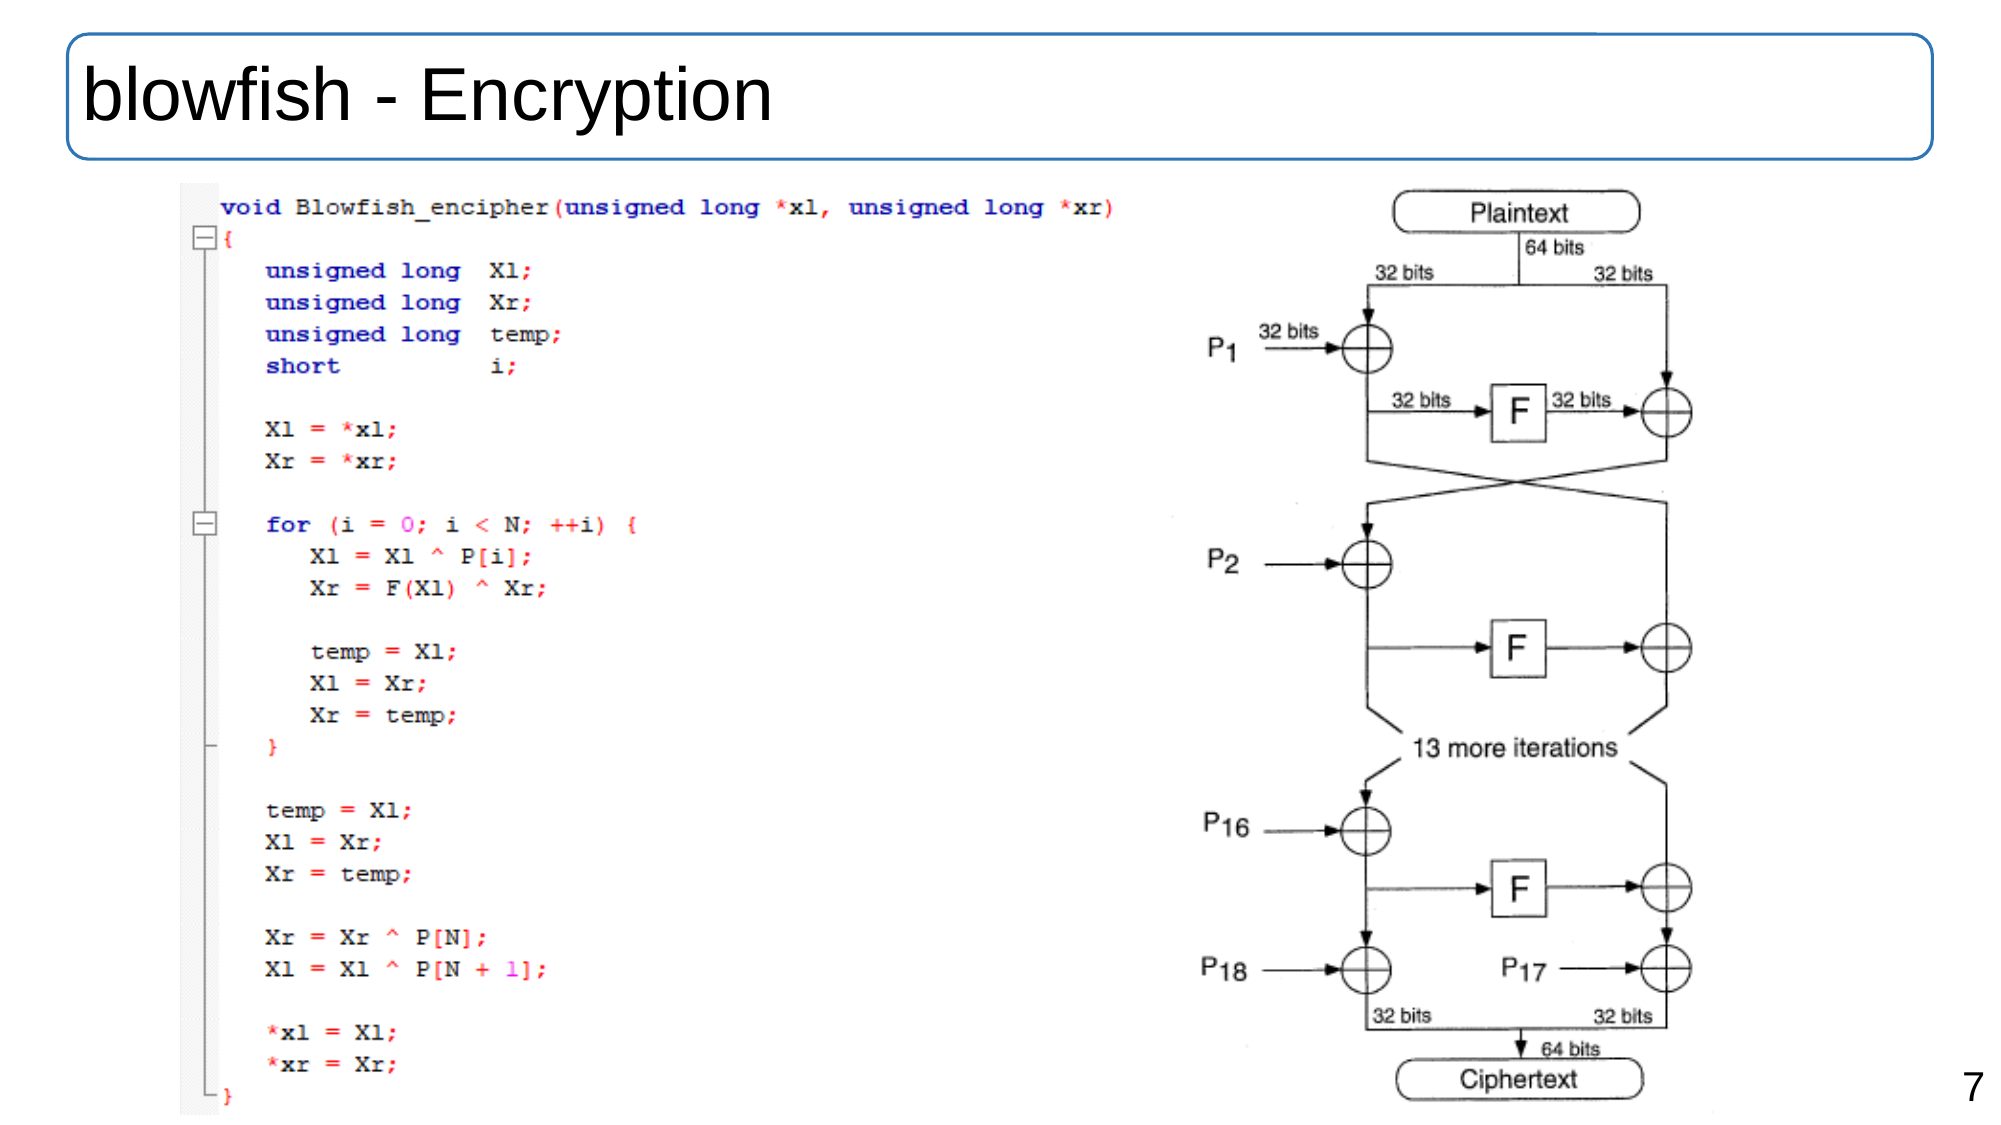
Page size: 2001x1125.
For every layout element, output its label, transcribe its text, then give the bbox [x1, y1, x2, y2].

title blowfish - Encryption [67, 34, 1933, 160]
picture [180, 183, 1139, 1115]
picture [1167, 183, 1756, 1125]
